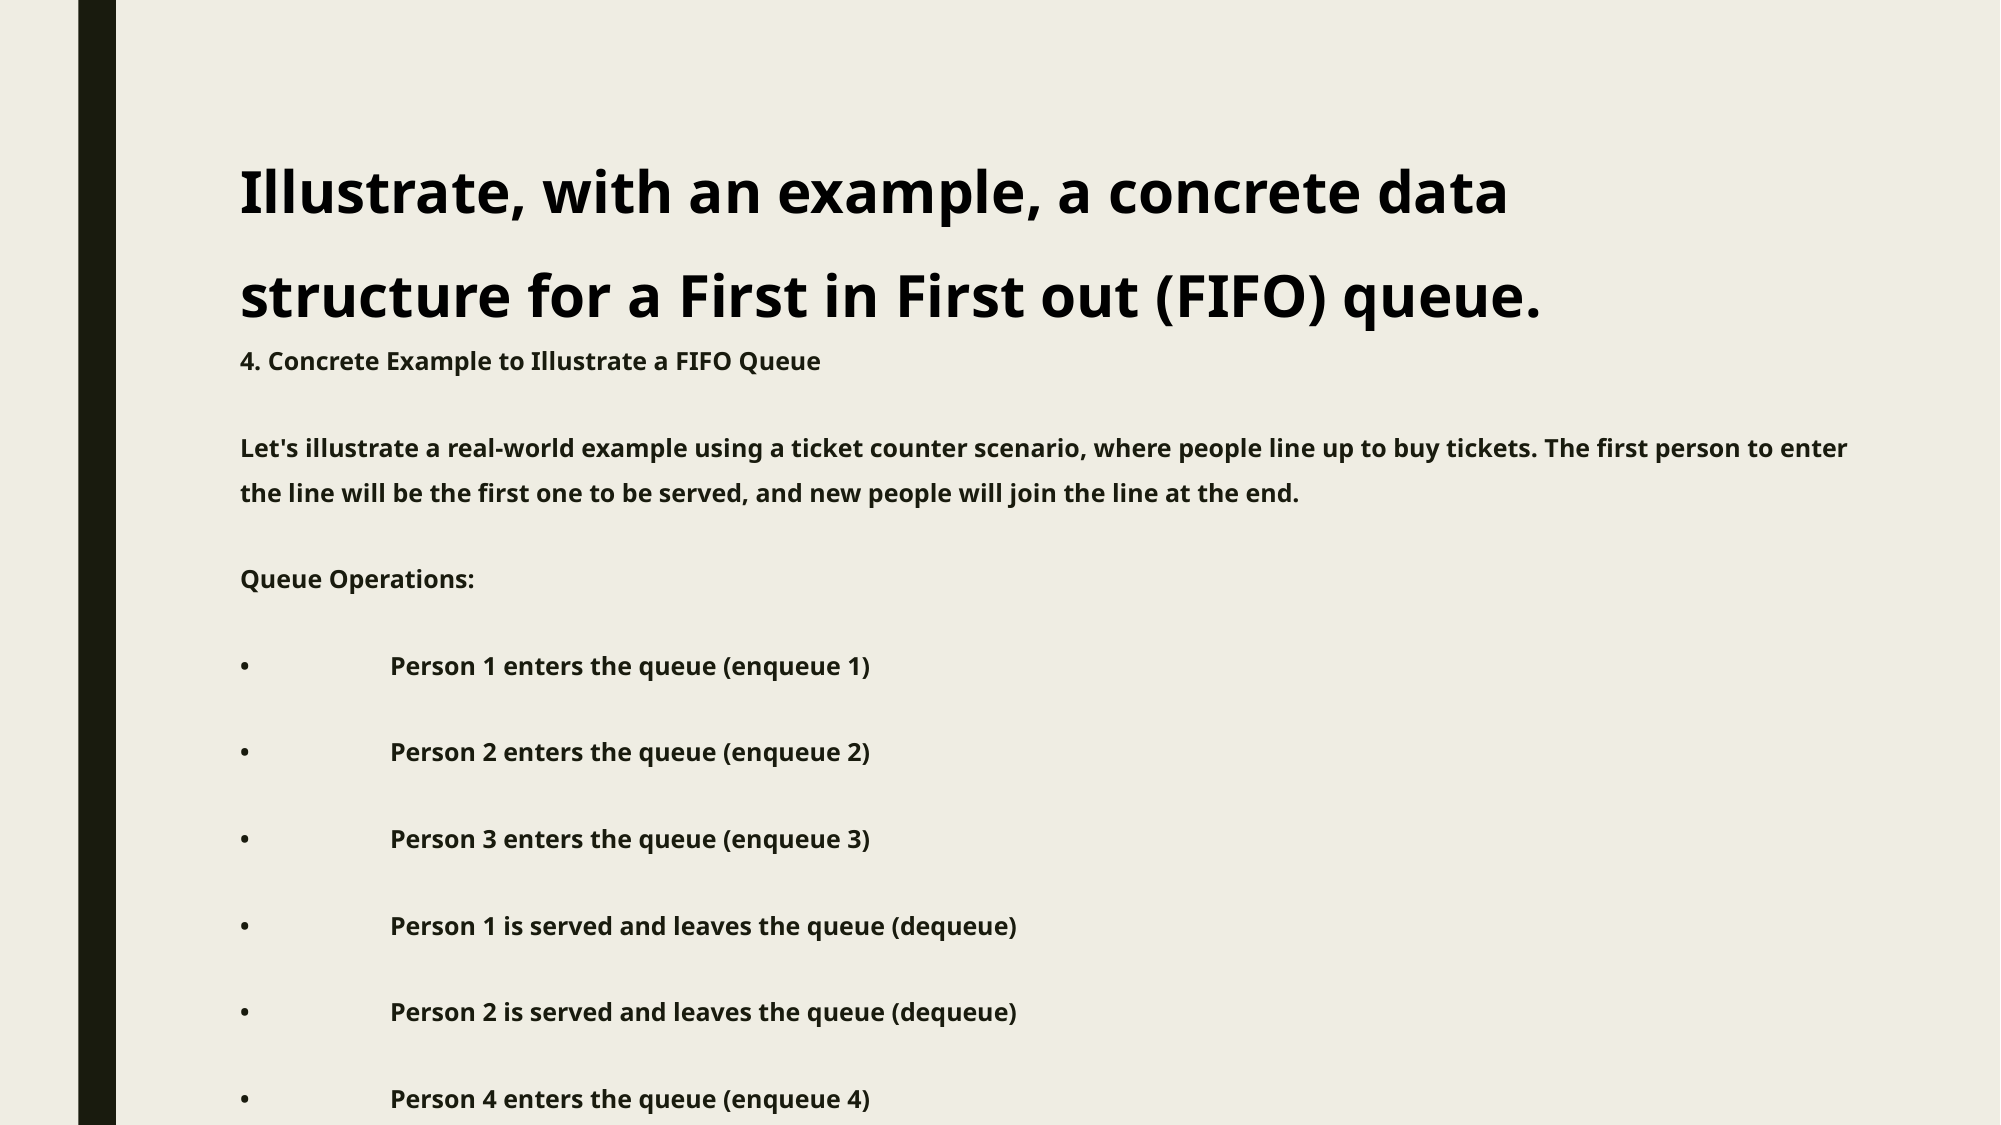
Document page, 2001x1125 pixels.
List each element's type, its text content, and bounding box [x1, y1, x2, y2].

list 4. Concrete Example to Illustrate a FIFO Queue Let's illustrate a real-world example using a ticket counter scenario, where people line up to buy tickets. The first person to enter the line will be the first one to be served, and new people will join the line at the end. Queue Operations: • Person 1 enters the queue (enqueue 1) • Person 2 enters the queue (enqueue 2) • Person 3 enters the queue (enqueue 3) • Person 1 is served and leaves the queue (dequeue) • Person 2 is served and leaves the queue (dequeue) • Person 4 enters the queue (enqueue 4) [225, 323, 1867, 1125]
title Illustrate, with an example, a concrete data structure for a First in First out (FIFO) queue. [225, 112, 1800, 323]
